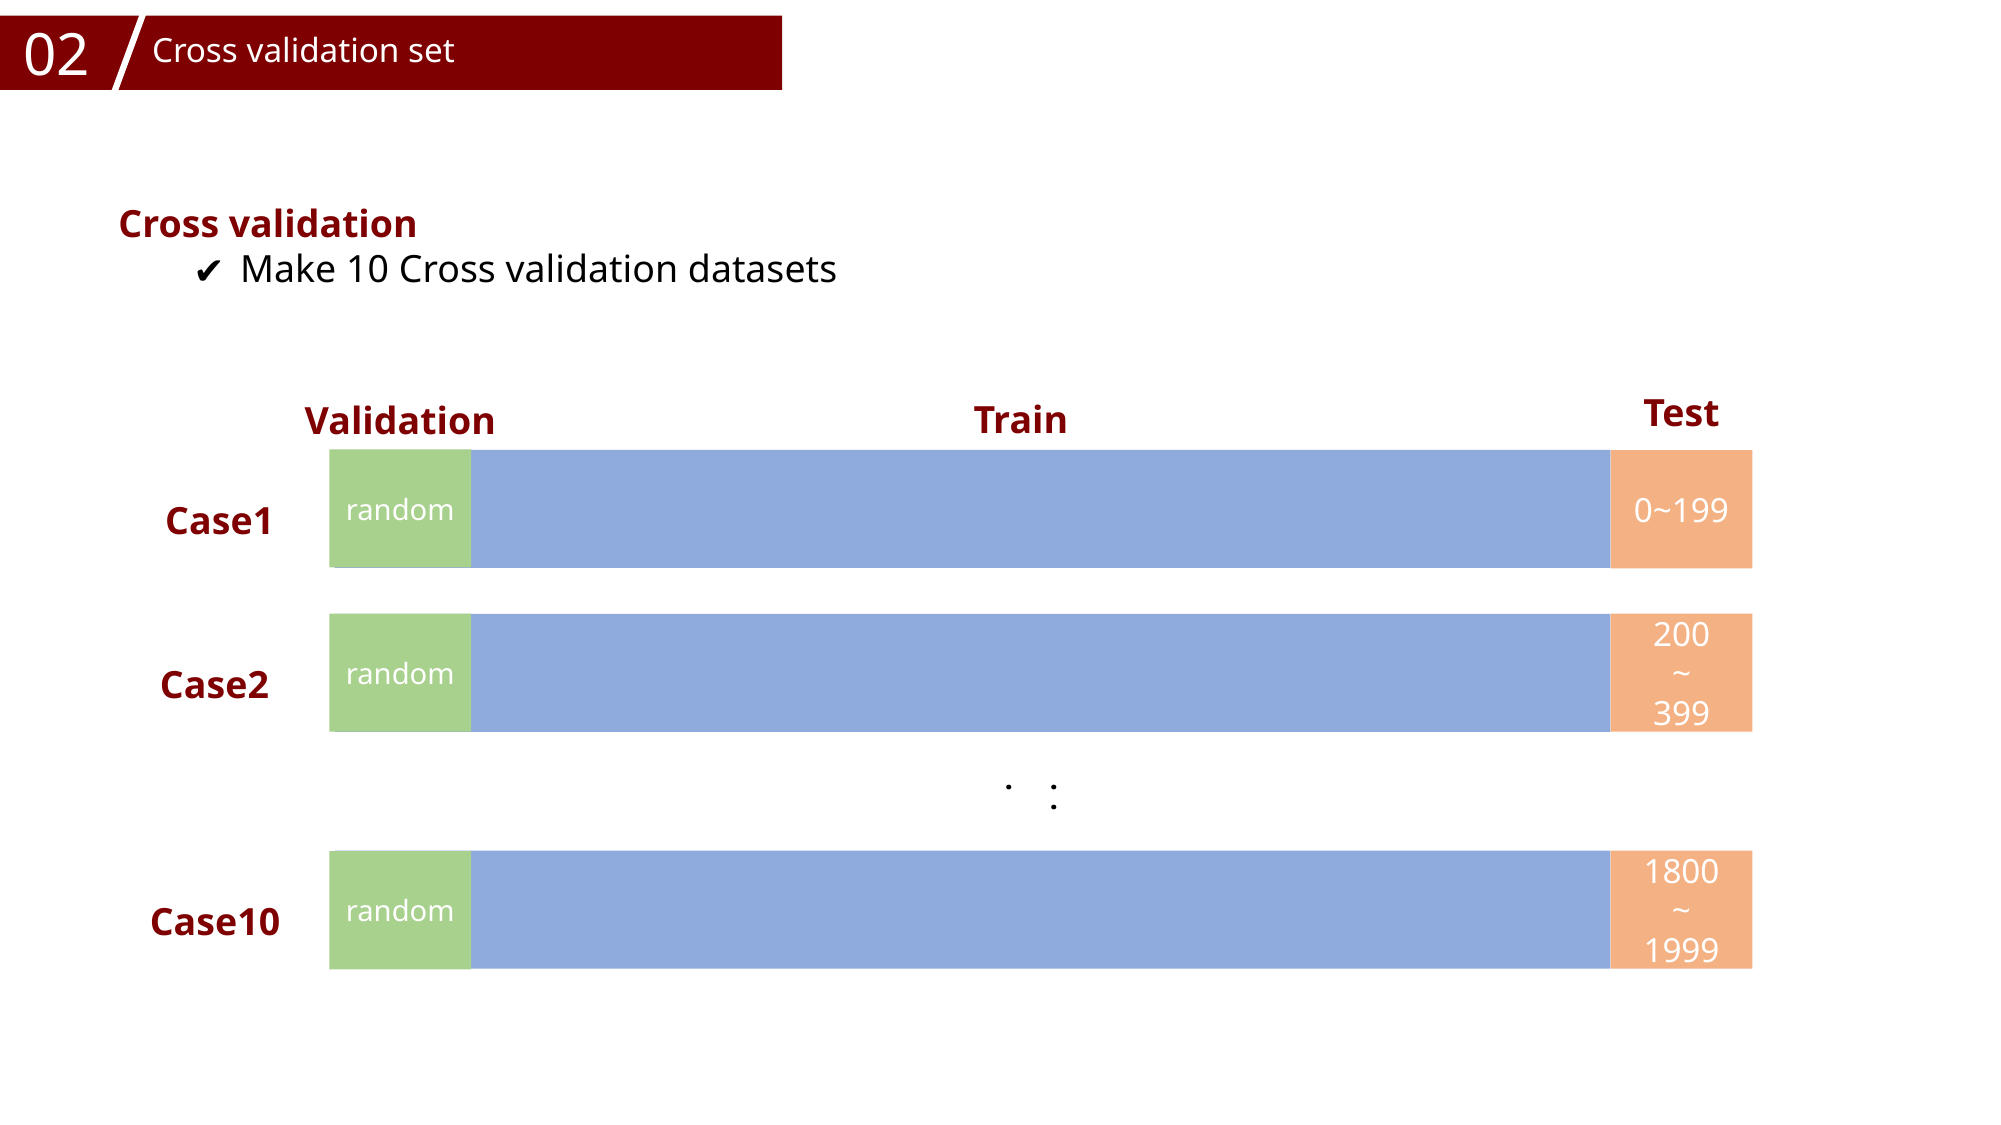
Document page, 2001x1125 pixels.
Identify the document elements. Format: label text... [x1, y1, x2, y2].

text_box Cross validation Make 10 Cross validation datasets [103, 169, 1804, 298]
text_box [0, 0, 783, 98]
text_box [130, 359, 1753, 970]
